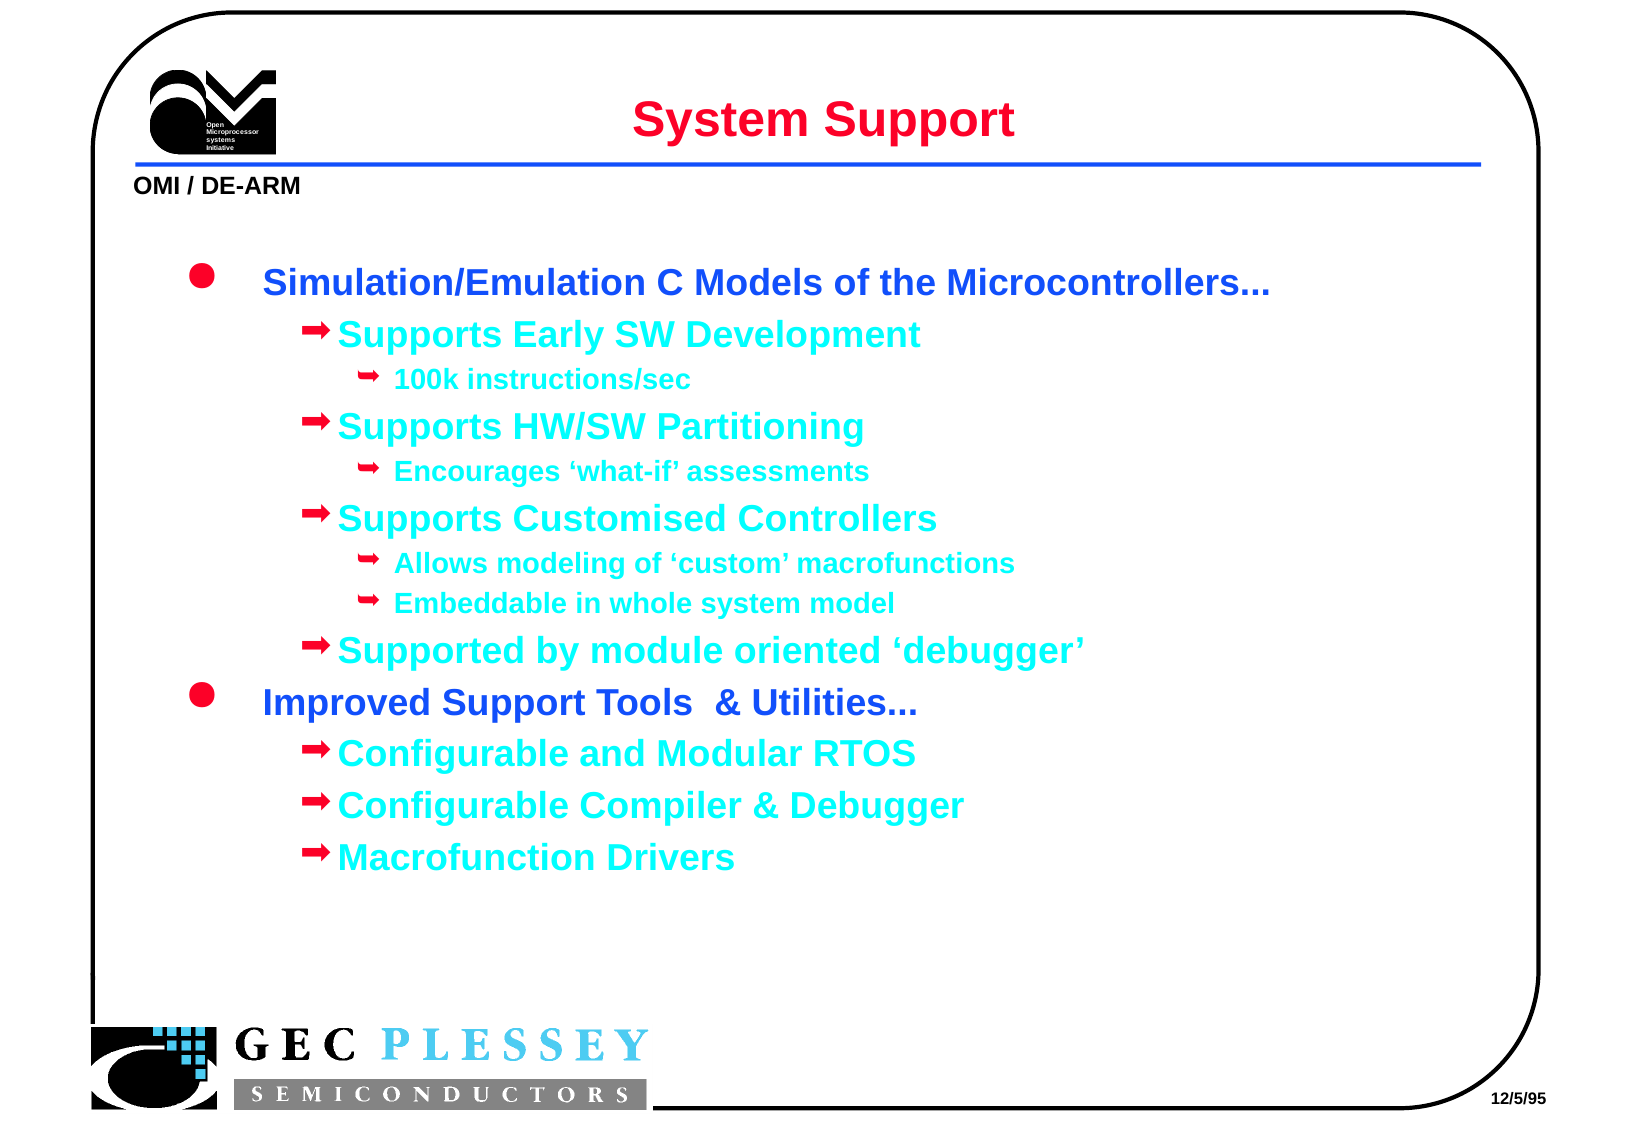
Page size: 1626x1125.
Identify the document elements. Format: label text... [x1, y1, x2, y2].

picture [89, 1024, 653, 1114]
title System Support [296, 78, 1352, 155]
list Simulation/Emulation C Models of the Microcontrollers... Supports Early SW Development 100k instructions/sec Supports HW/SW Partitioning Encourages ‘what-if’ assessments Supports Customised Controllers Allows modeling of ‘custom’ macrofunctions Embeddable in whole system model Supported by module oriented ‘debugger’ Improved Support Tools & Utilities... Configurable and Modular RTOS Configurable Compiler & Debugger Macrofunction Drivers [172, 255, 1457, 1004]
